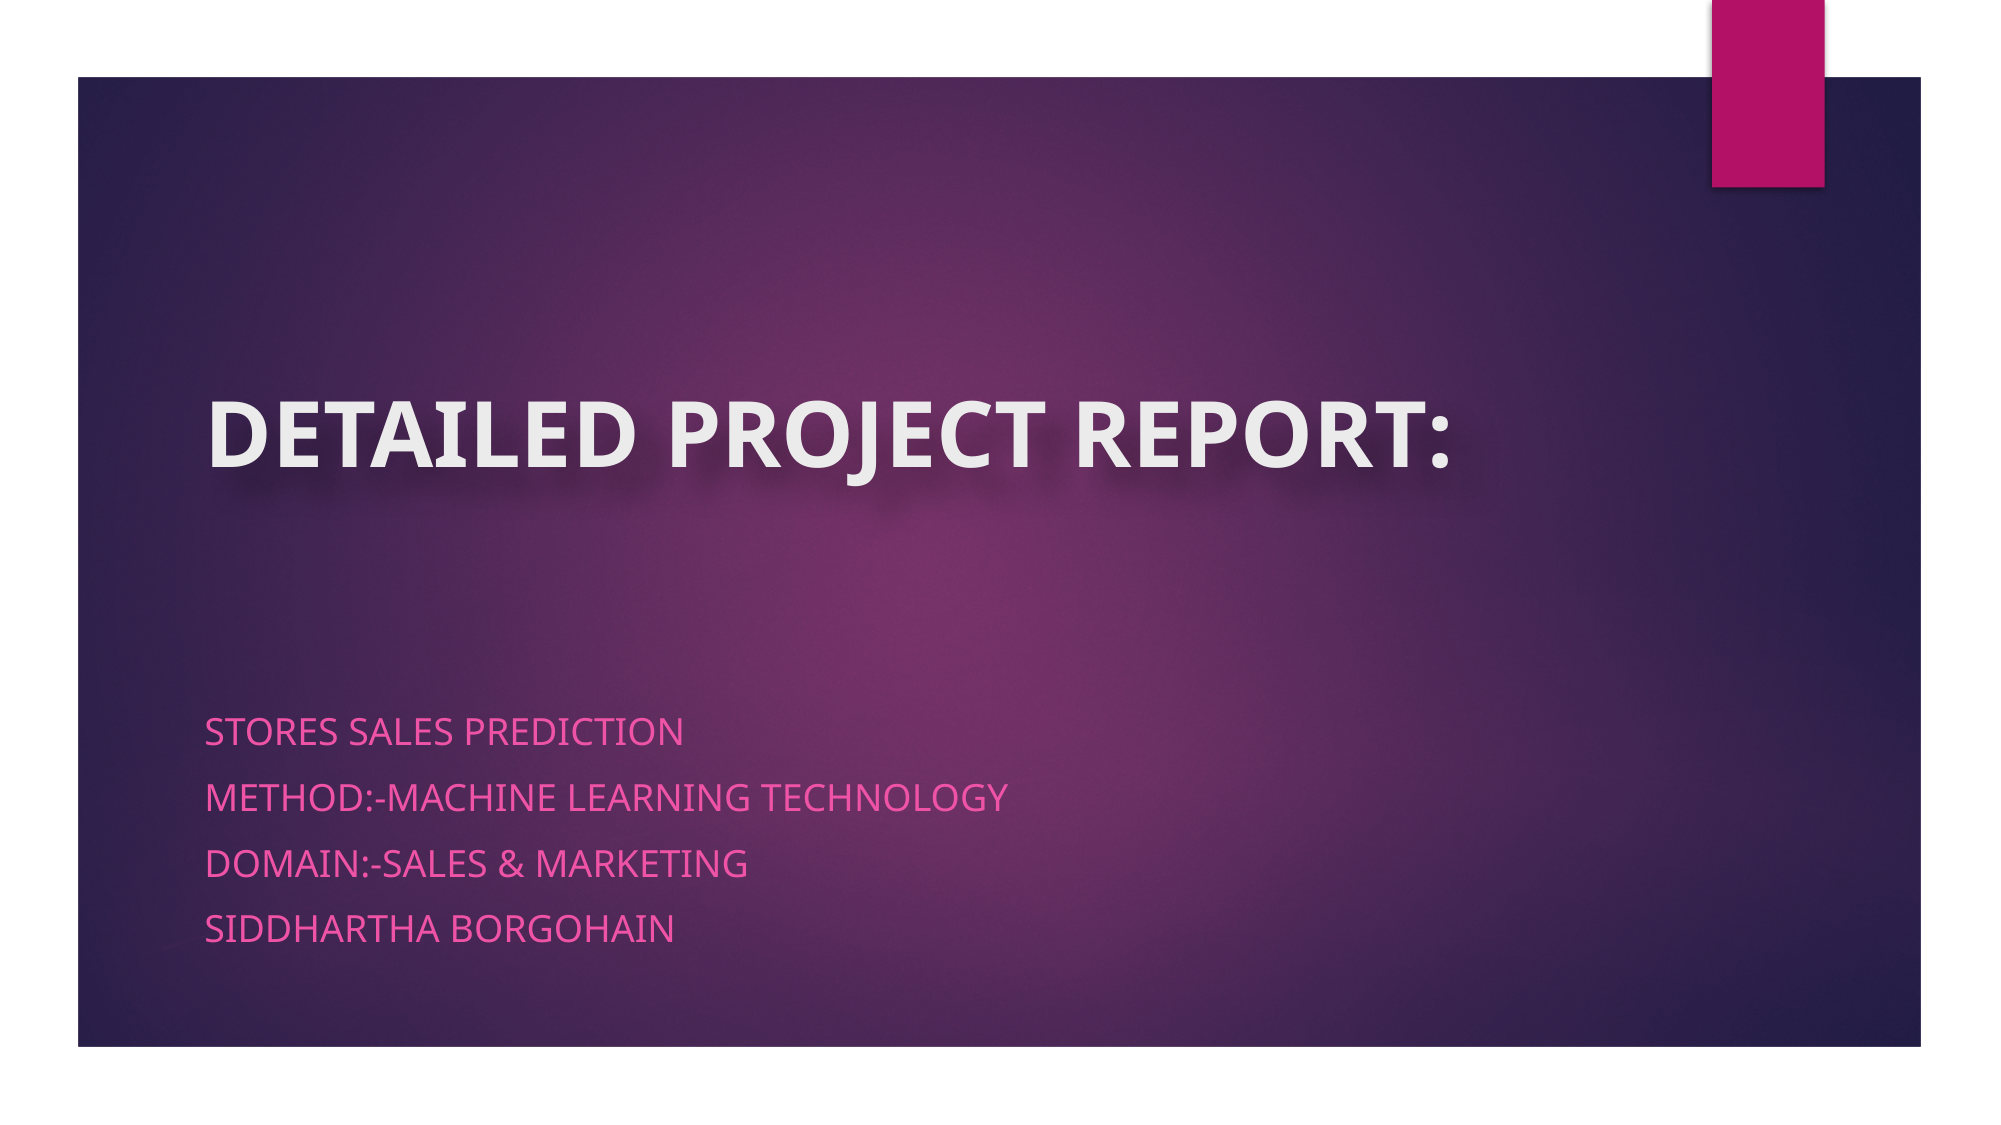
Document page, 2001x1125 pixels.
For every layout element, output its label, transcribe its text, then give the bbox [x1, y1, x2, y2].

subtitle Stores Sales Prediction Method:-Machine Learning Technology Domain:-Sales & Marketing Siddhartha Borgohain [189, 700, 1638, 981]
title DETAILED PROJECT REPORT: [189, 344, 1638, 494]
